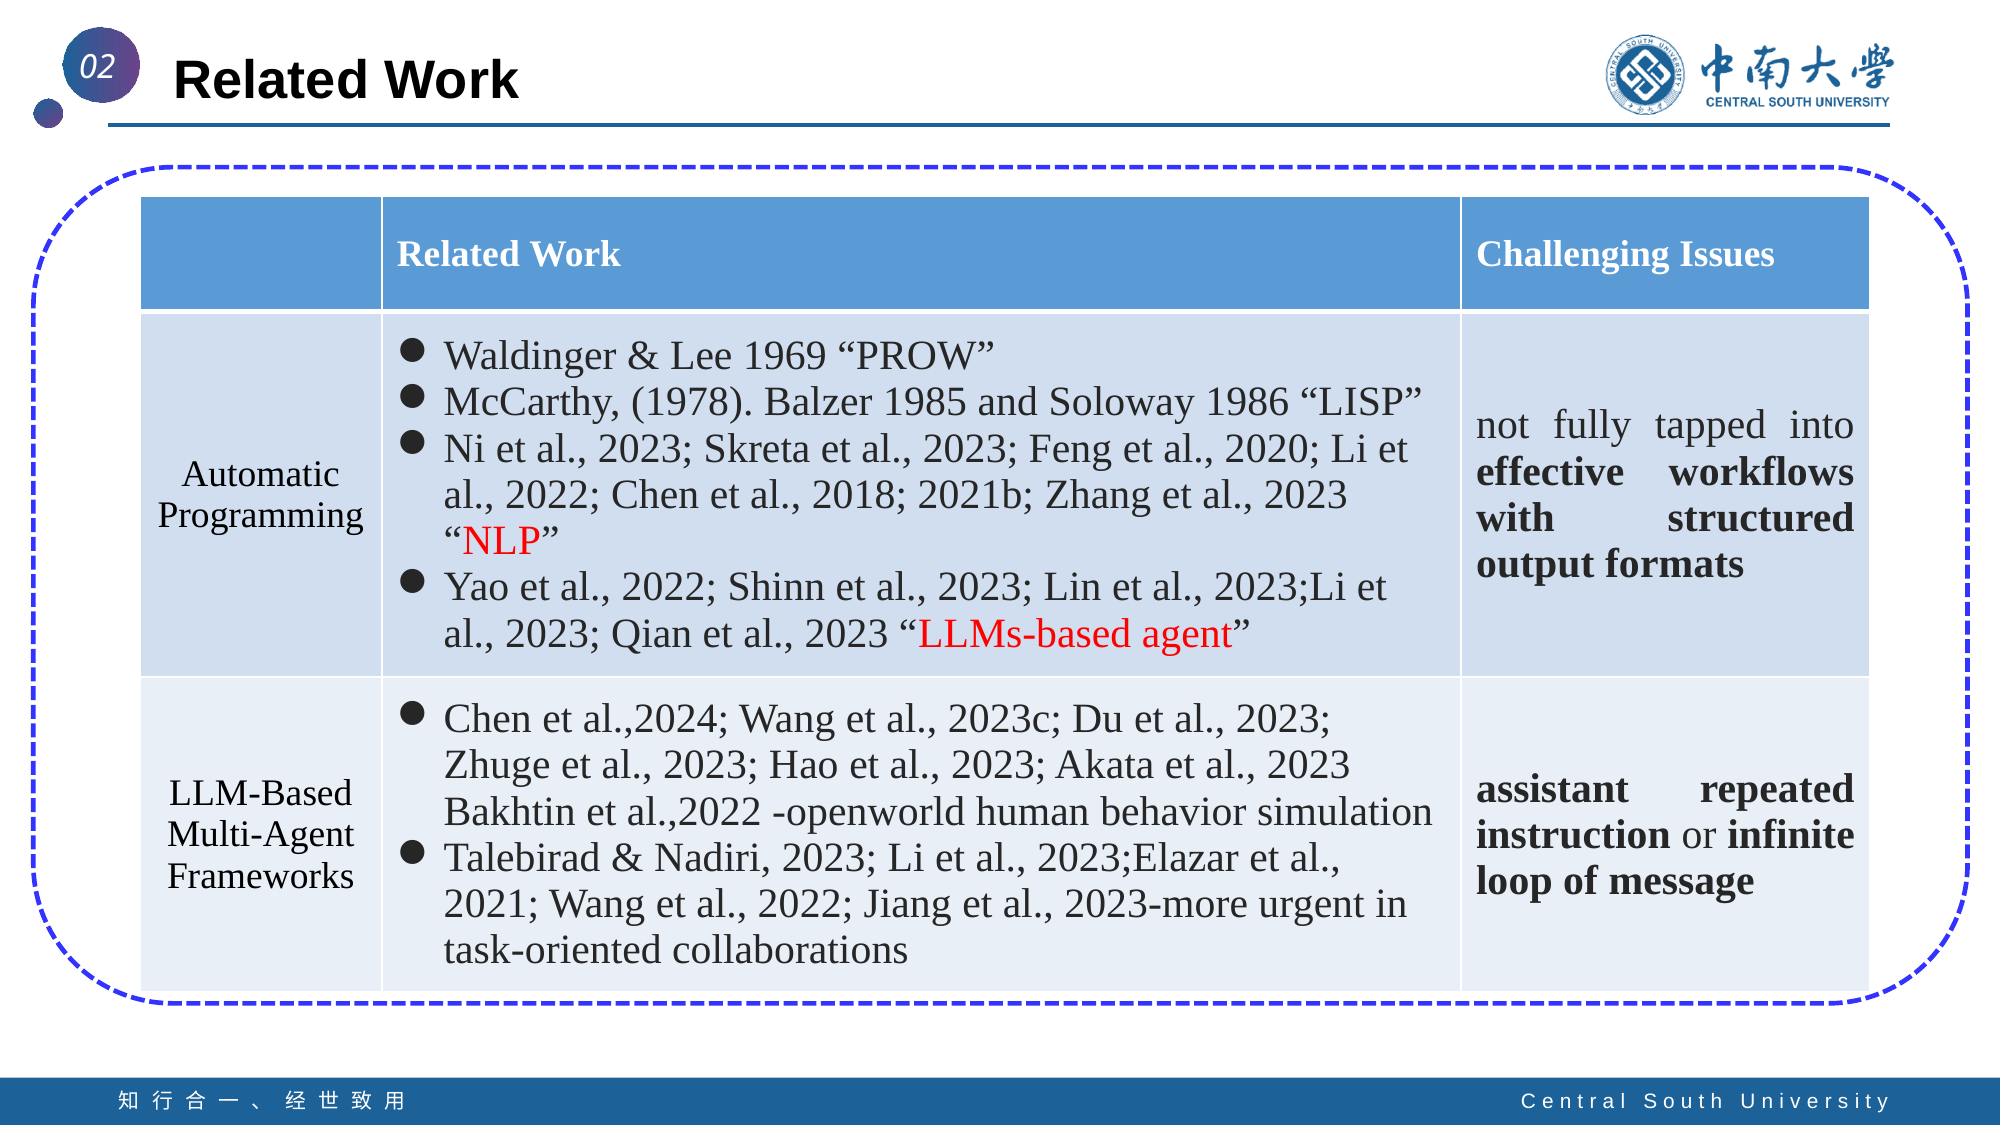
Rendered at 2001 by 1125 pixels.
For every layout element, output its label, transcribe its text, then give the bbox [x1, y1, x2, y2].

text_box [33, 167, 1968, 1004]
picture [1595, 28, 1907, 121]
text_box Central South University [1505, 1079, 1903, 1120]
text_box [33, 26, 153, 128]
text_box [0, 1077, 2000, 1125]
text_box Related Work [158, 0, 1343, 118]
text_box 知行合一、经世致用 [104, 1079, 421, 1120]
